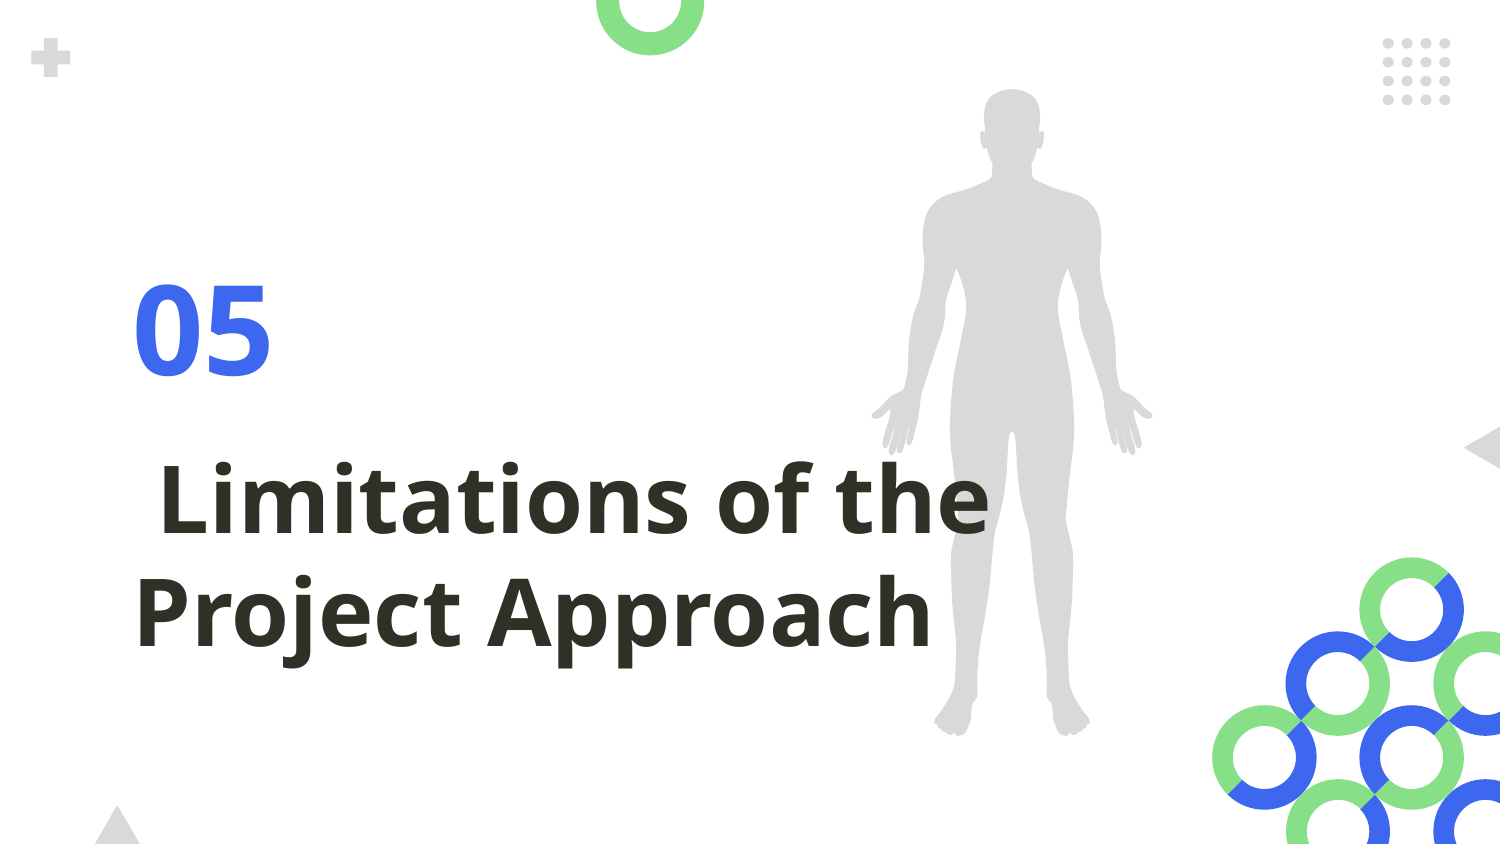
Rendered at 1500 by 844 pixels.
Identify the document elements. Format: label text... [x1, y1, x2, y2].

title Limitations of the Project Approach [117, 425, 1257, 554]
text_box [871, 89, 1153, 425]
text_box [1031, 554, 1090, 736]
text_box [934, 554, 993, 736]
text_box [1206, 557, 1500, 844]
title 05 [117, 277, 351, 416]
